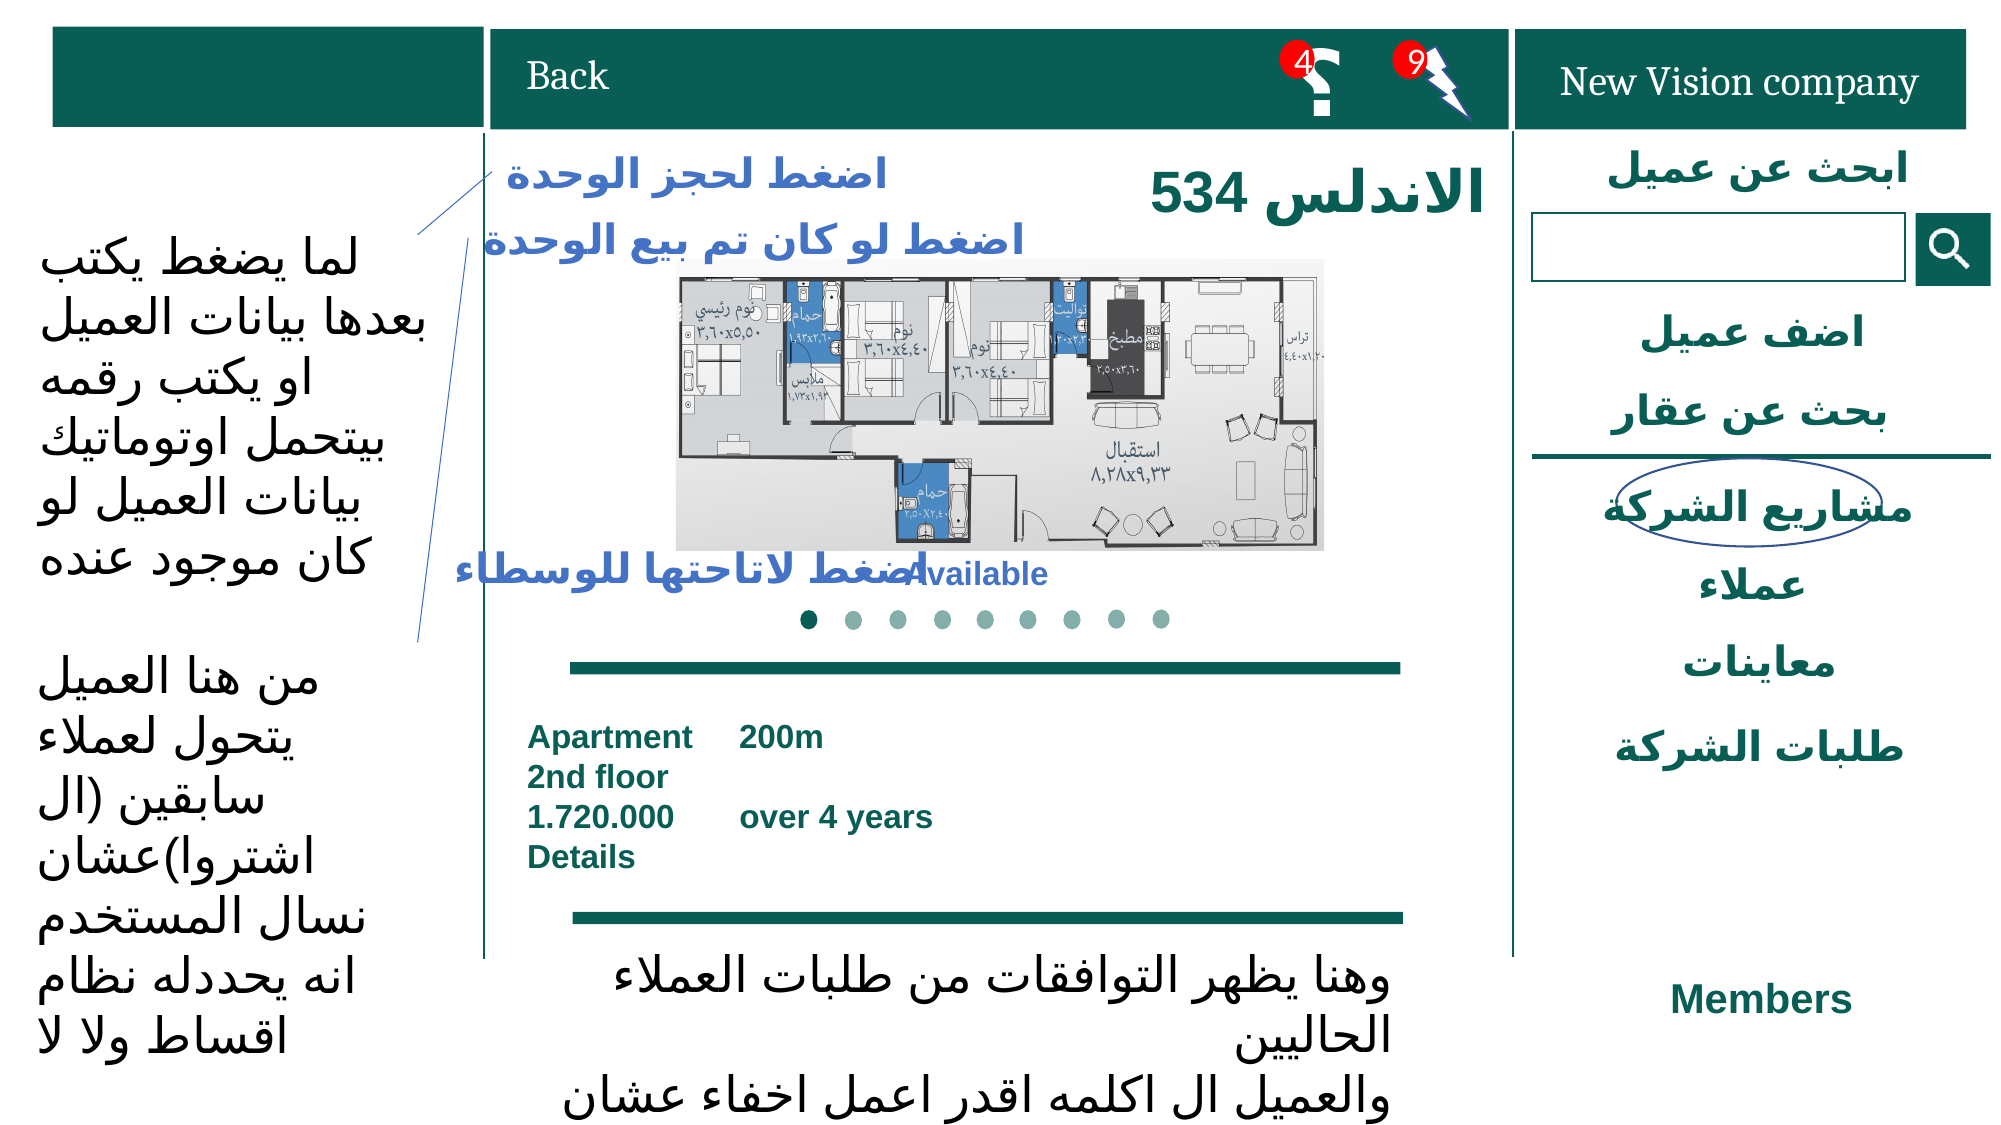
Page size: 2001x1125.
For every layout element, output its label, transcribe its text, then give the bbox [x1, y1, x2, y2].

text_box الاندلس 534 [1135, 146, 1502, 232]
text_box [932, 609, 953, 631]
text_box اضغط لحجز الوحدة [491, 139, 904, 205]
text_box [489, 28, 1277, 130]
text_box وهنا يظهر التوافقات من طلبات العملاء الحاليين والعميل ال اكلمه اقدر اعمل اخفاء عشان افلترهم يعنى [518, 934, 1409, 1125]
picture [1915, 213, 1991, 286]
text_box 4 [1279, 39, 1315, 79]
text_box ؟ [1277, 17, 1360, 143]
text_box [1106, 608, 1127, 630]
text_box [1531, 212, 1906, 282]
text_box [1424, 44, 1473, 122]
text_box [1514, 28, 1967, 130]
text_box [799, 609, 819, 631]
text_box [975, 609, 995, 631]
text_box اضغط لو كان تم بيع الوحدة [484, 205, 1041, 271]
picture [675, 259, 1325, 551]
text_box Members [1655, 964, 1869, 1029]
text_box مشاريع الشركة [1587, 472, 1929, 538]
text_box [1018, 609, 1038, 631]
text_box بحث عن عقار [1597, 376, 1905, 442]
text_box Apartment 200m 2nd floor 1.720.000 over 4 years Details [512, 708, 950, 883]
text_box اضغط لاتاحتها للوسطاء [554, 534, 946, 600]
text_box 9 [1392, 40, 1428, 79]
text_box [417, 238, 554, 643]
text_box [1360, 28, 1510, 130]
text_box Back [511, 40, 625, 106]
text_box [843, 609, 864, 632]
text_box طلبات الشركة [1600, 712, 1921, 778]
text_box Available [946, 551, 1064, 600]
text_box [1649, 457, 1849, 472]
text_box لما يضغط يكتب بعدها بيانات العميل او يكتب رقمه بيتحمل اوتوماتيك بيانات العميل لو كان موجود عنده [24, 216, 450, 592]
text_box [1666, 538, 1832, 548]
text_box [572, 911, 1404, 925]
text_box [888, 609, 908, 631]
text_box ابحث عن عميل [1591, 133, 1925, 199]
text_box New Vision company [1544, 45, 1934, 111]
text_box معاينات [1667, 627, 1853, 693]
text_box [569, 661, 1401, 675]
text_box عملاء [1683, 550, 1823, 616]
text_box [1062, 609, 1082, 631]
text_box [1151, 608, 1171, 630]
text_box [417, 172, 552, 235]
text_box [52, 26, 485, 128]
text_box اضف عميل [1625, 297, 1881, 363]
text_box من هنا العميل يتحول لعملاء سابقين (ال اشتروا)عشان نسال المستخدم انه يحددله نظام اقساط ولا لا [22, 636, 447, 1071]
